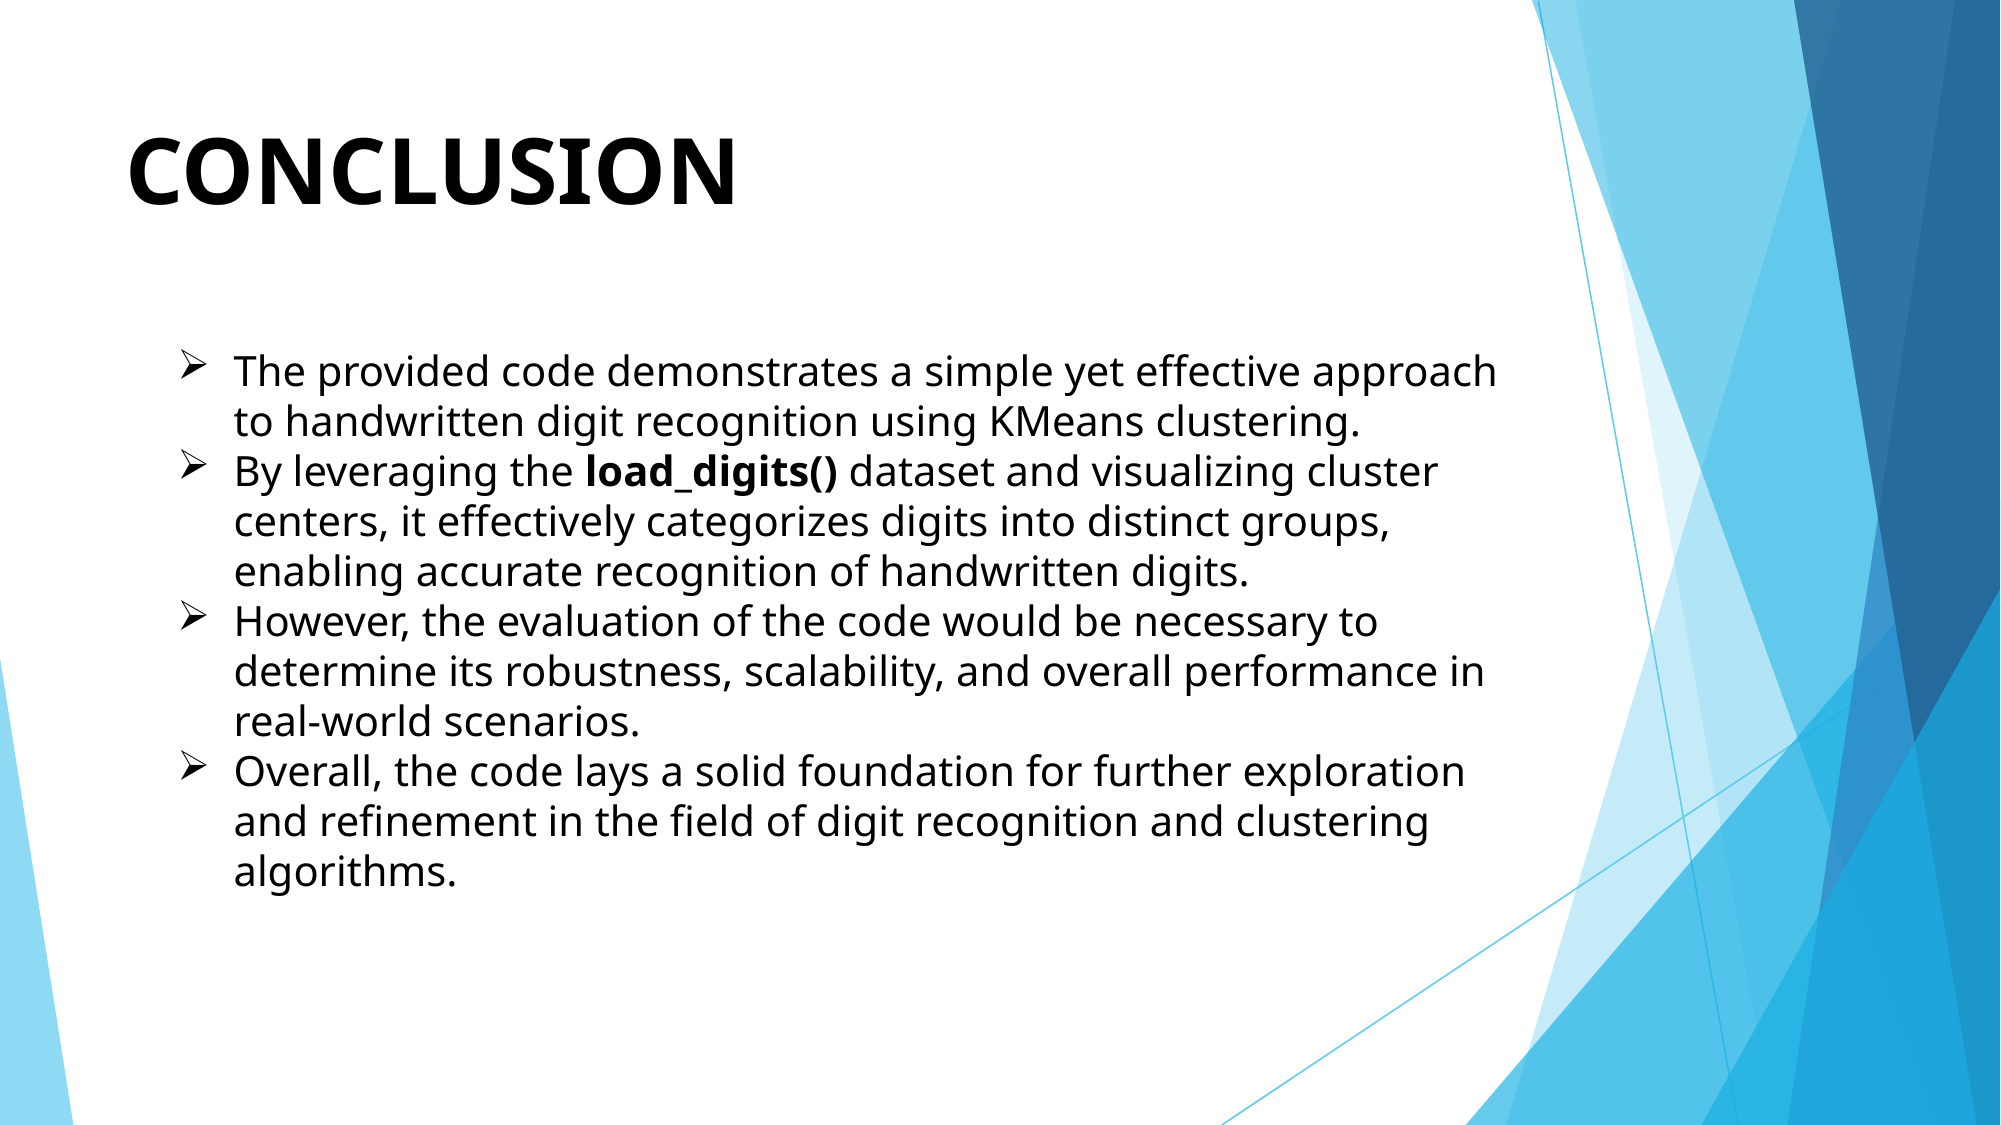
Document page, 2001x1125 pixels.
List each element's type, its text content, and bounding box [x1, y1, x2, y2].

title CONCLUSION [125, 112, 1878, 224]
text_box The provided code demonstrates a simple yet effective approach to handwritten digit recognition using KMeans clustering. By leveraging the load_digits() dataset and visualizing cluster centers, it effectively categorizes digits into distinct groups, enabling accurate recognition of handwritten digits. However, the evaluation of the code would be necessary to determine its robustness, scalability, and overall performance in real-world scenarios. Overall, the code lays a solid foundation for further exploration and refinement in the field of digit recognition and clustering algorithms. [162, 337, 1563, 903]
